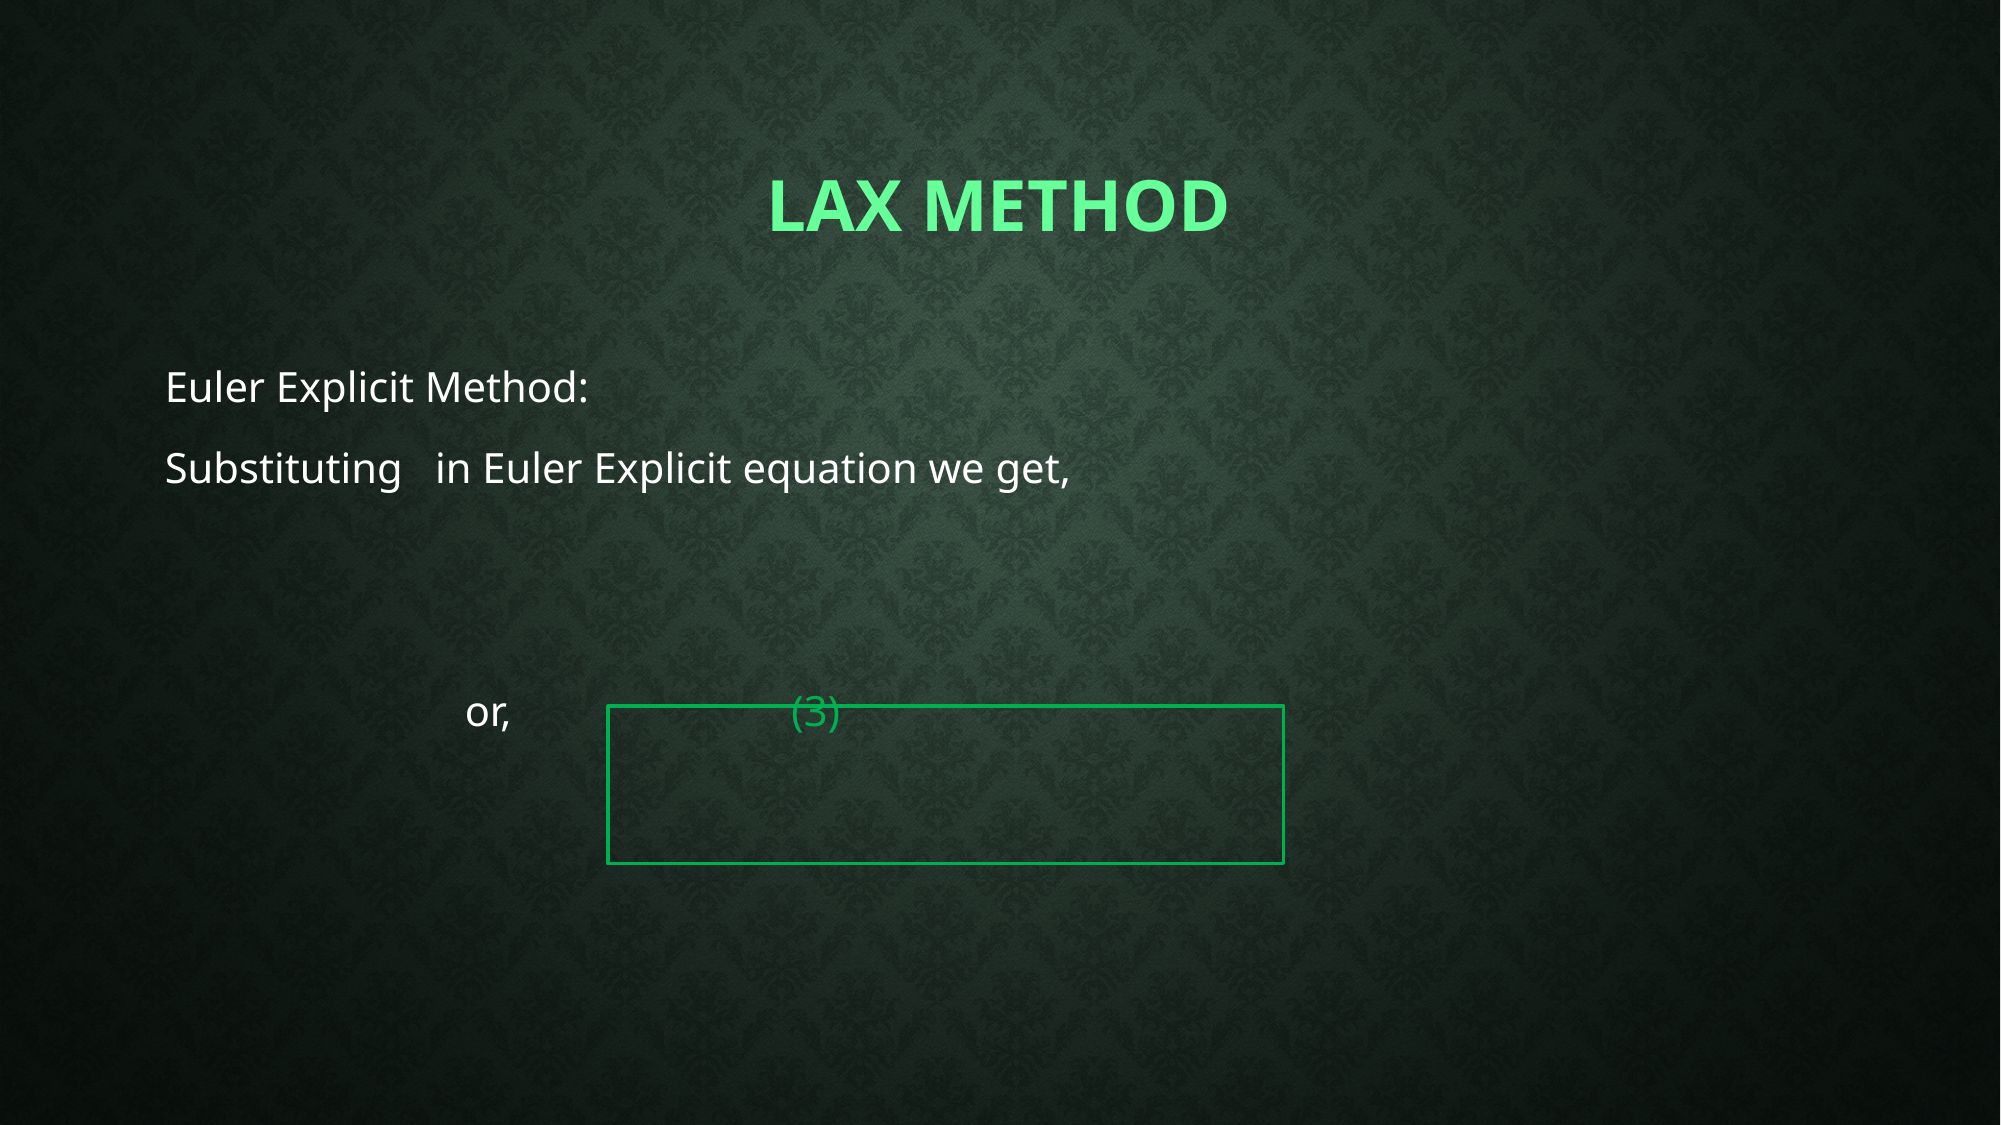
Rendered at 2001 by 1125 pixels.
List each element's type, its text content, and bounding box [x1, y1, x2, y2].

text_box [607, 706, 1284, 864]
title Lax method [149, 99, 1849, 318]
